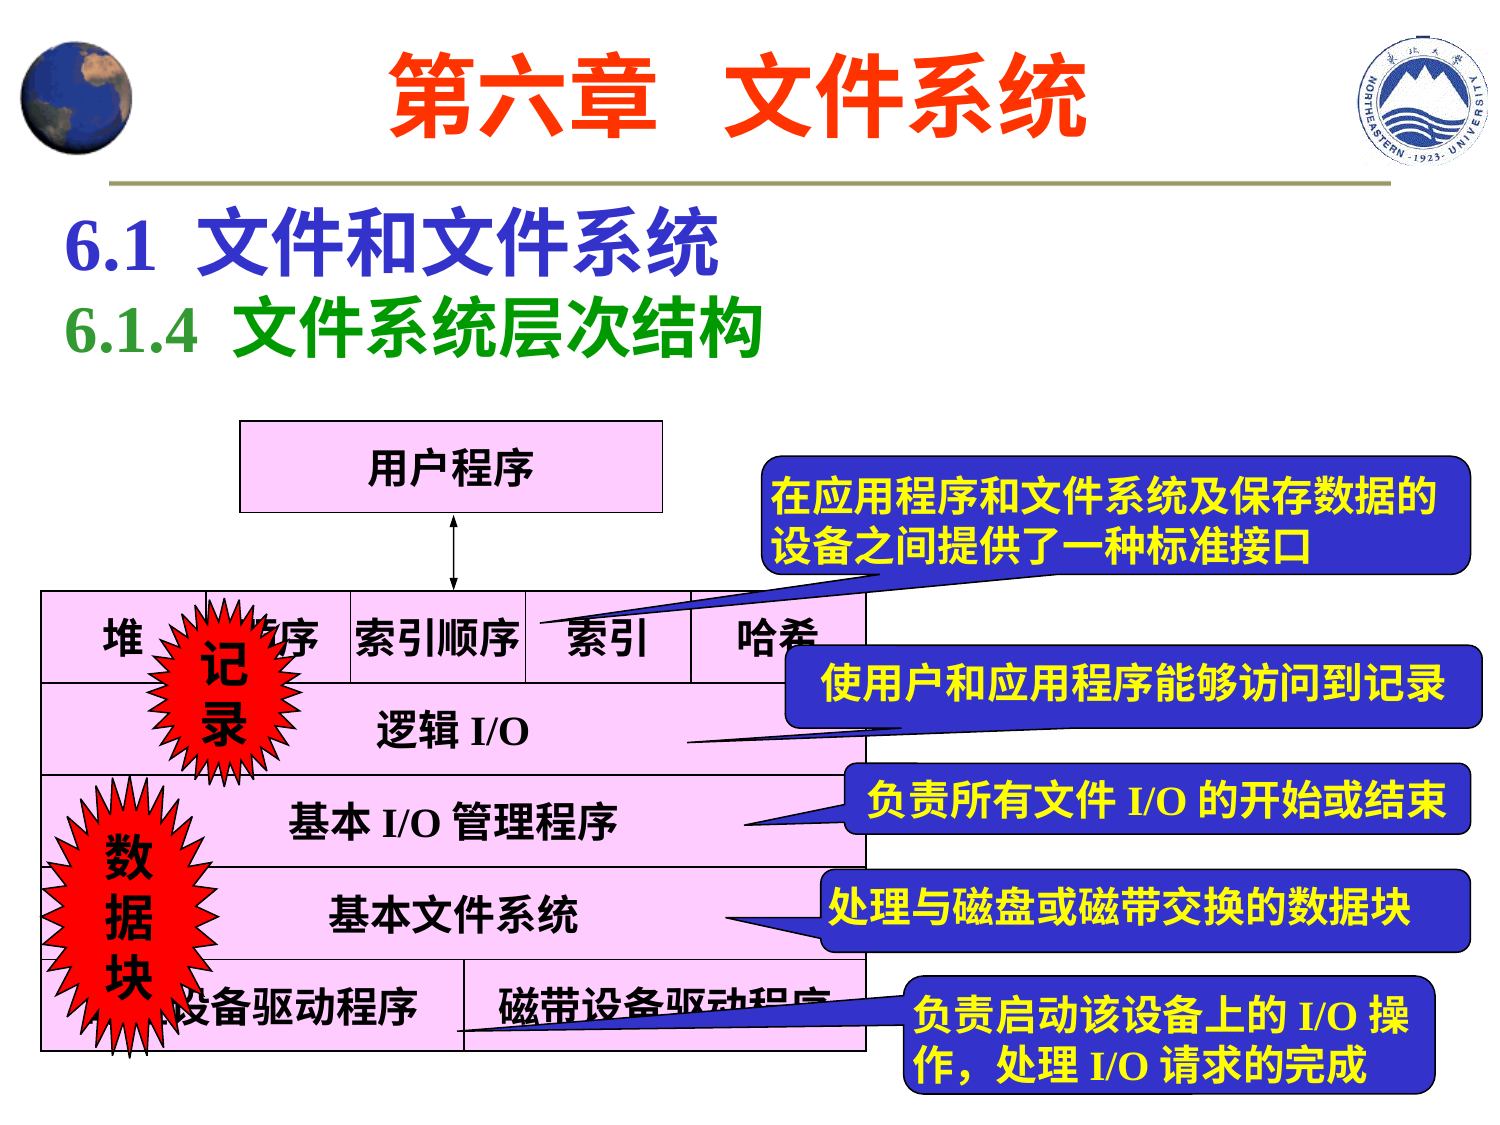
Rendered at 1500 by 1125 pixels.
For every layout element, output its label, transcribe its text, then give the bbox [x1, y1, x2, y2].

picture [0, 37, 138, 161]
text_box 负责启动该设备上的I/O操作，处理I/O请求的完成 [872, 976, 1436, 1094]
picture [109, 175, 1391, 188]
text_box 负责所有文件I/O的开始或结束 [872, 763, 1471, 835]
text_box 在应用程序和文件系统及保存数据的设备之间提供了一种标准接口 [872, 456, 1471, 592]
text_box 6.1 文件和文件系统 6.1.4 文件系统层次结构 [50, 188, 1438, 373]
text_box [40, 420, 867, 1052]
picture [1352, 33, 1490, 171]
text_box 处理与磁盘或磁带交换的数据块 [872, 869, 1471, 953]
text_box 使用户和应用程序能够访问到记录 [872, 645, 1483, 736]
text_box 第六章 文件系统 [174, 37, 1300, 150]
